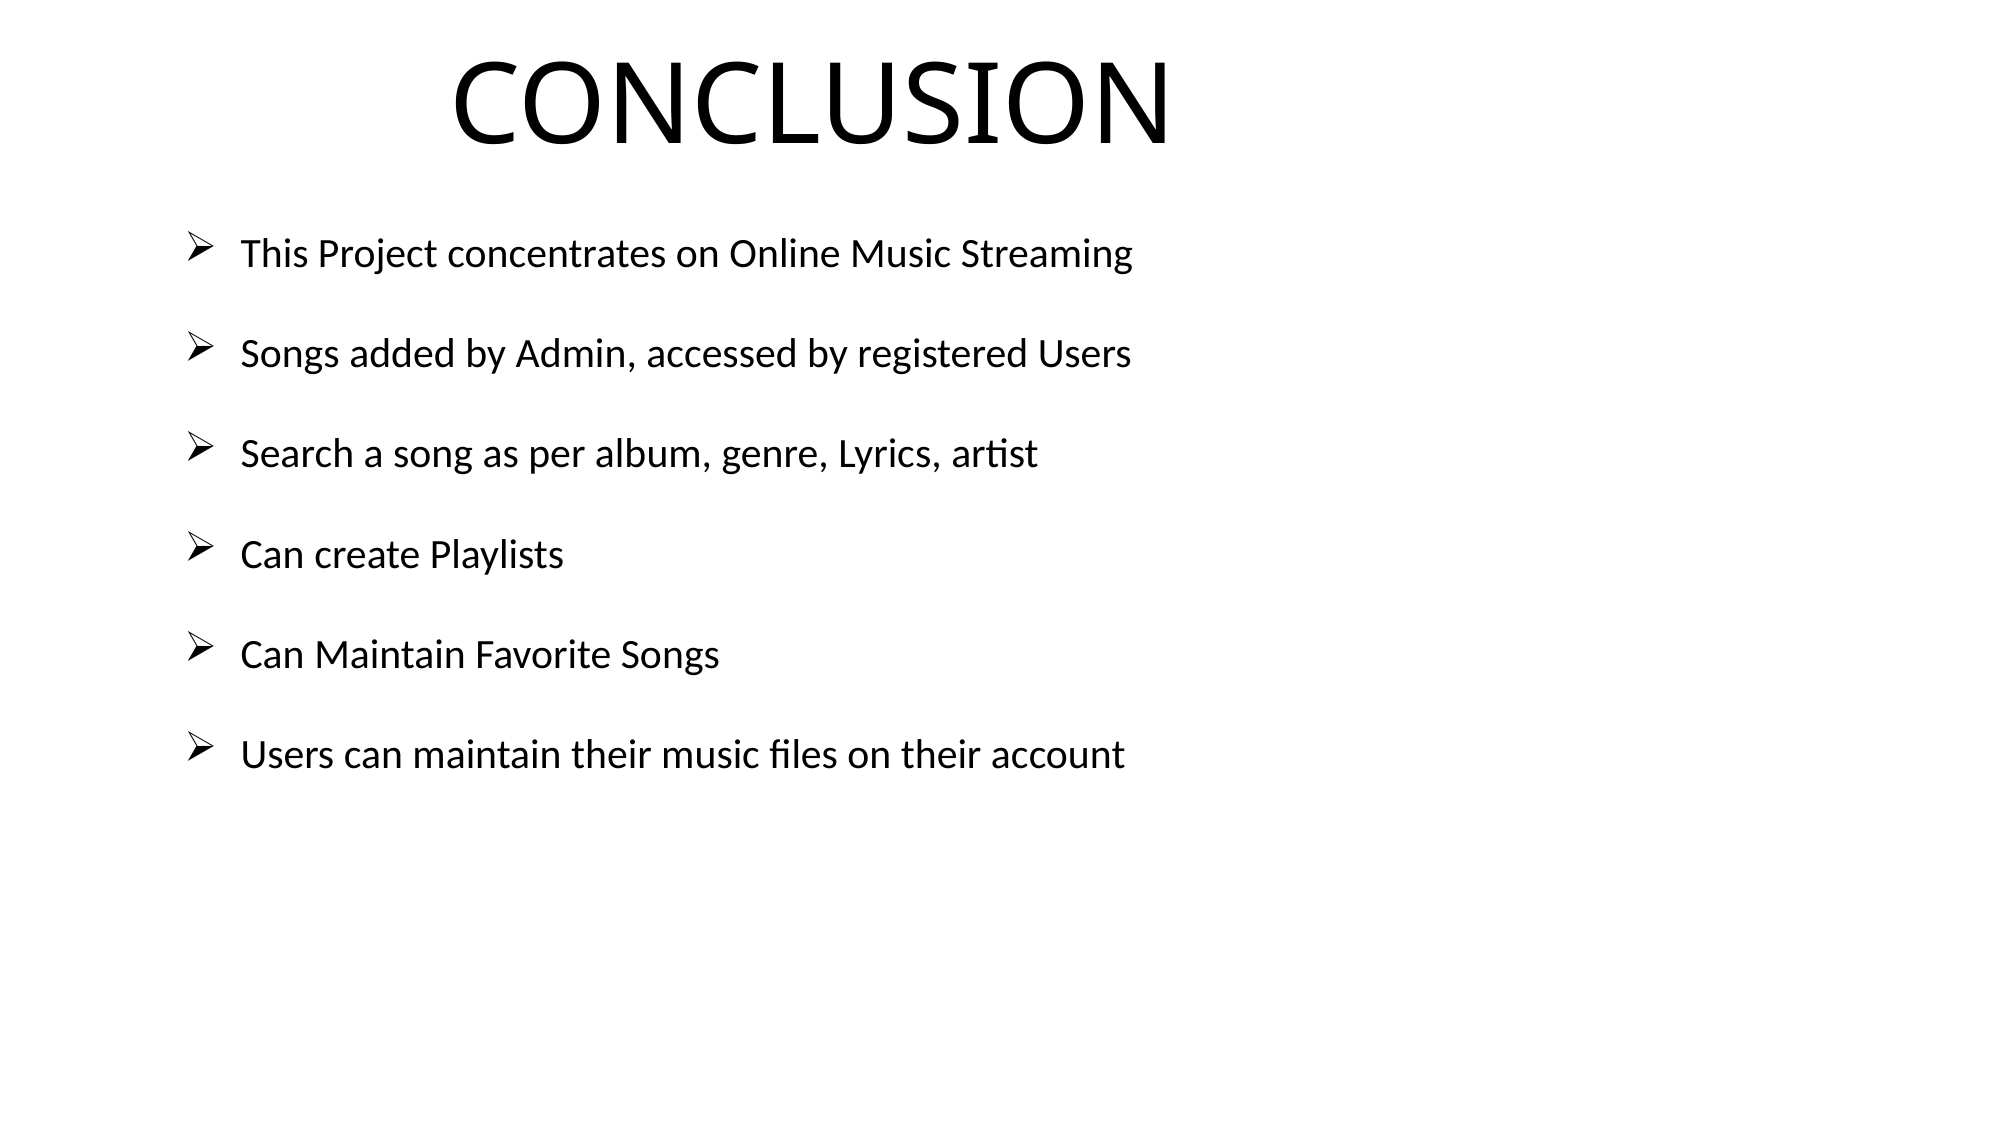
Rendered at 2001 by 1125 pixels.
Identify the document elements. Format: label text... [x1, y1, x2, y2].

text_box CONCLUSION [434, 23, 1192, 174]
text_box This Project concentrates on Online Music Streaming Songs added by Admin, accessed by registered Users Search a song as per album, genre, Lyrics, artist Can create Playlists Can Maintain Favorite Songs Users can maintain their music files on their account [169, 218, 1330, 784]
